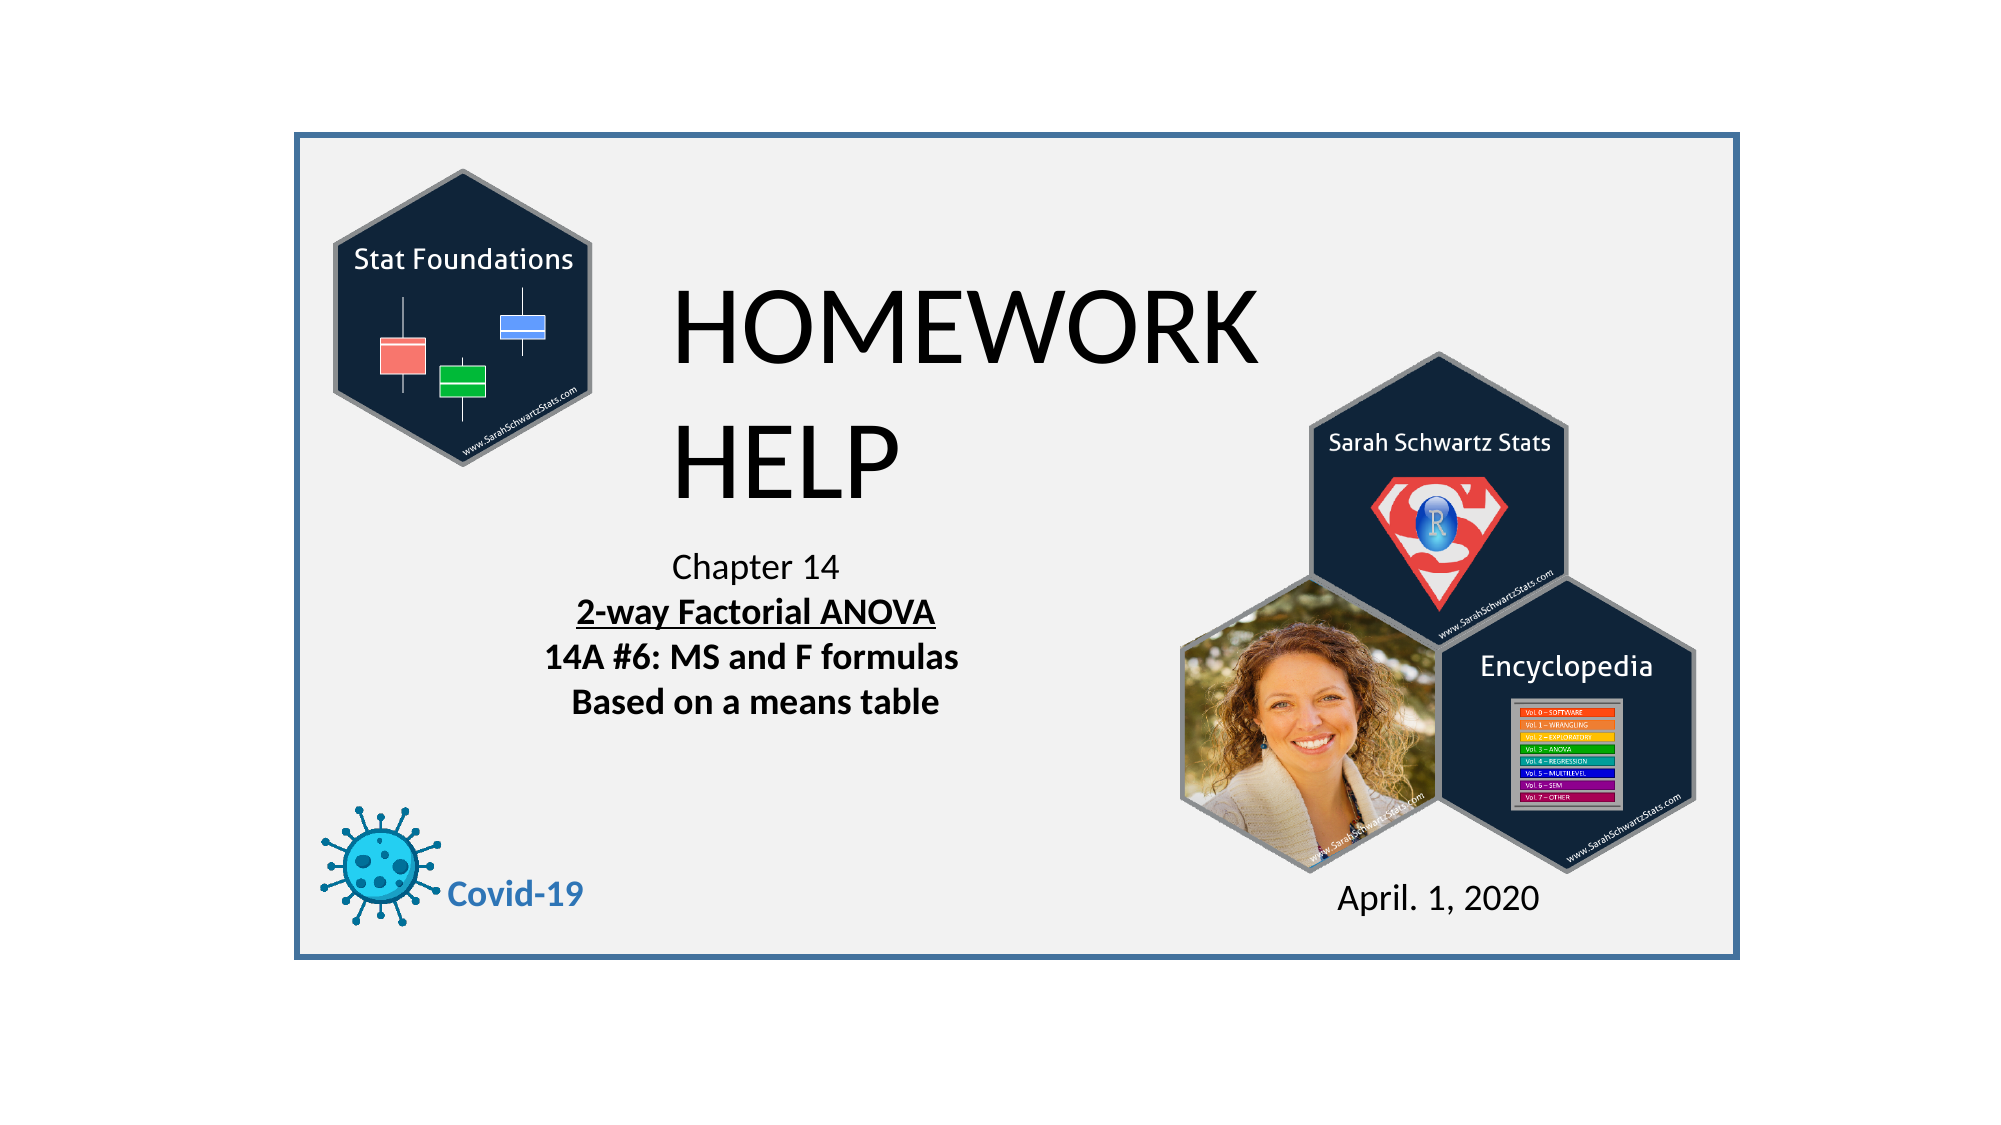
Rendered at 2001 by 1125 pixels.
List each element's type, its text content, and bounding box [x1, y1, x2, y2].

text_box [1180, 350, 1697, 875]
picture [333, 167, 593, 468]
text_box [312, 798, 618, 934]
text_box HOMEWORK HELP [656, 243, 1594, 528]
text_box [296, 134, 1738, 958]
text_box Chapter 14 2-way Factorial ANOVA 14A #6: MS and F formulas Based on a means table [345, 534, 1167, 774]
text_box April. 1, 2020 [1268, 875, 1609, 926]
